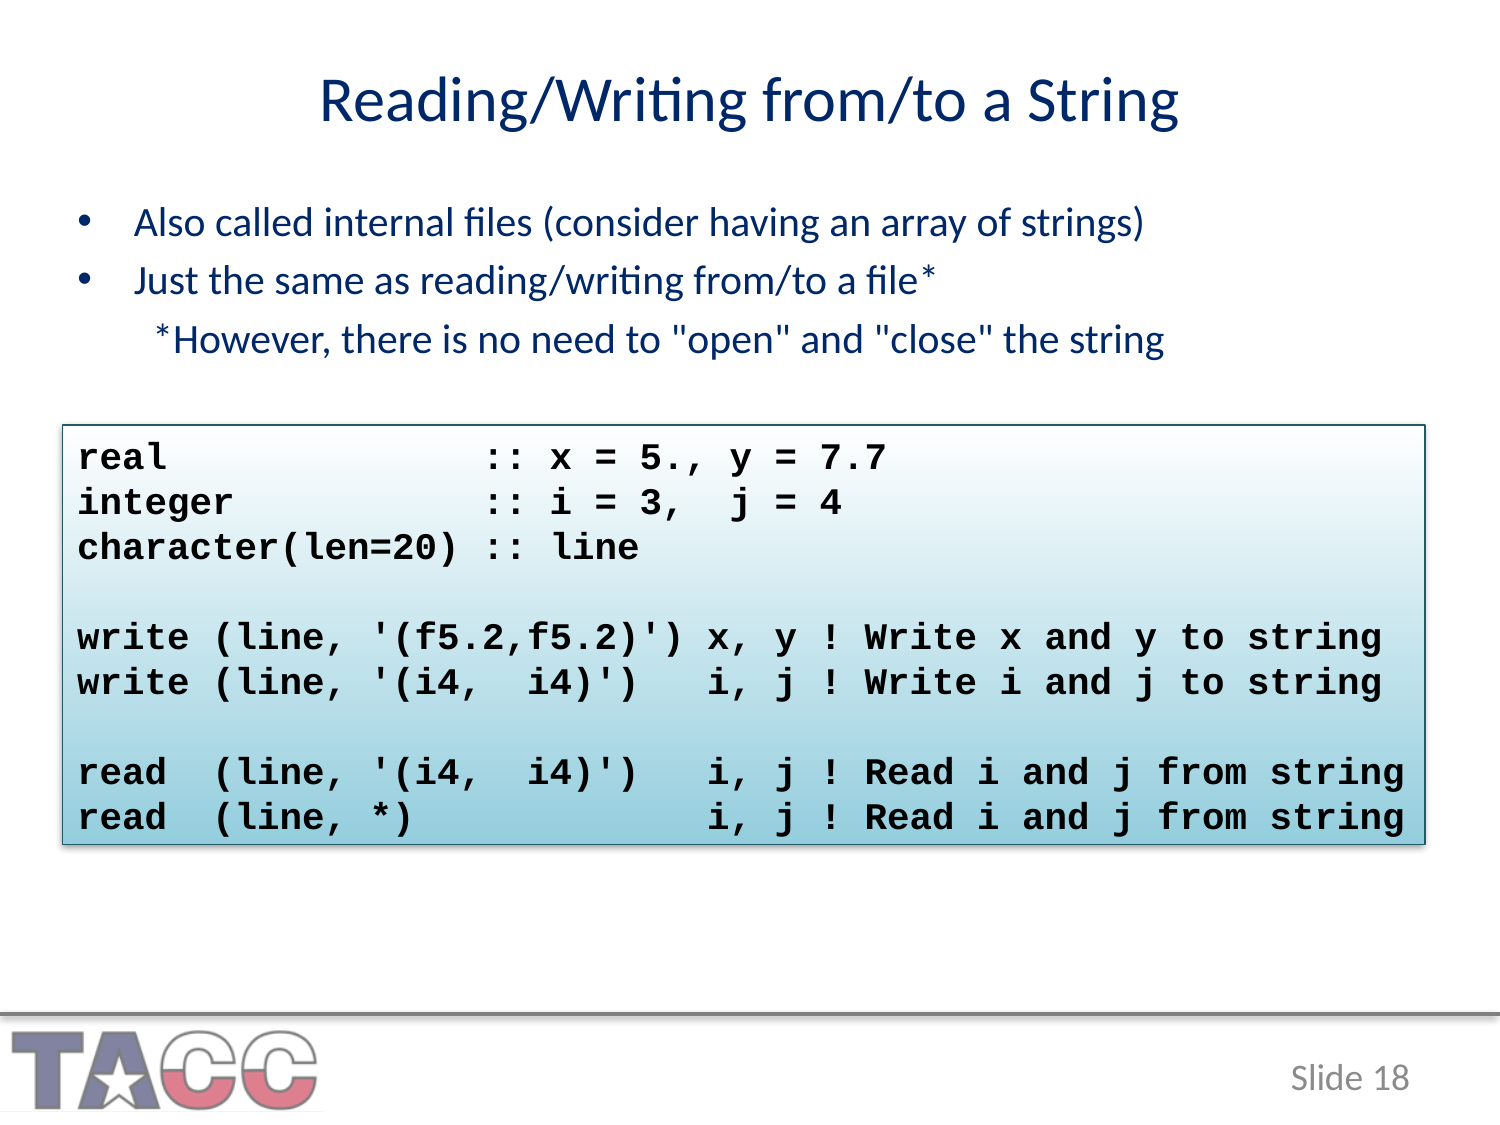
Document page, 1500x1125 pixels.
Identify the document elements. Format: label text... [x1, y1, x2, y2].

title Reading/Writing from/to a String [75, 50, 1425, 143]
list Also called internal files (consider having an array of strings) Just the same as reading/writing from/to a file* *However, there is no need to "open" and "close" the string [62, 187, 1400, 388]
text_box real :: x = 5., y = 7.7 integer :: i = 3, j = 4 character(len=20) :: line write (line, '(f5.2,f5.2)') x, y ! Write x and y to string write (line, '(i4, i4)') i, j ! Write i and j to string read (line, '(i4, i4)') i, j ! Read i and j from string read (line, *) i, j ! Read i and j from string [62, 424, 1426, 845]
